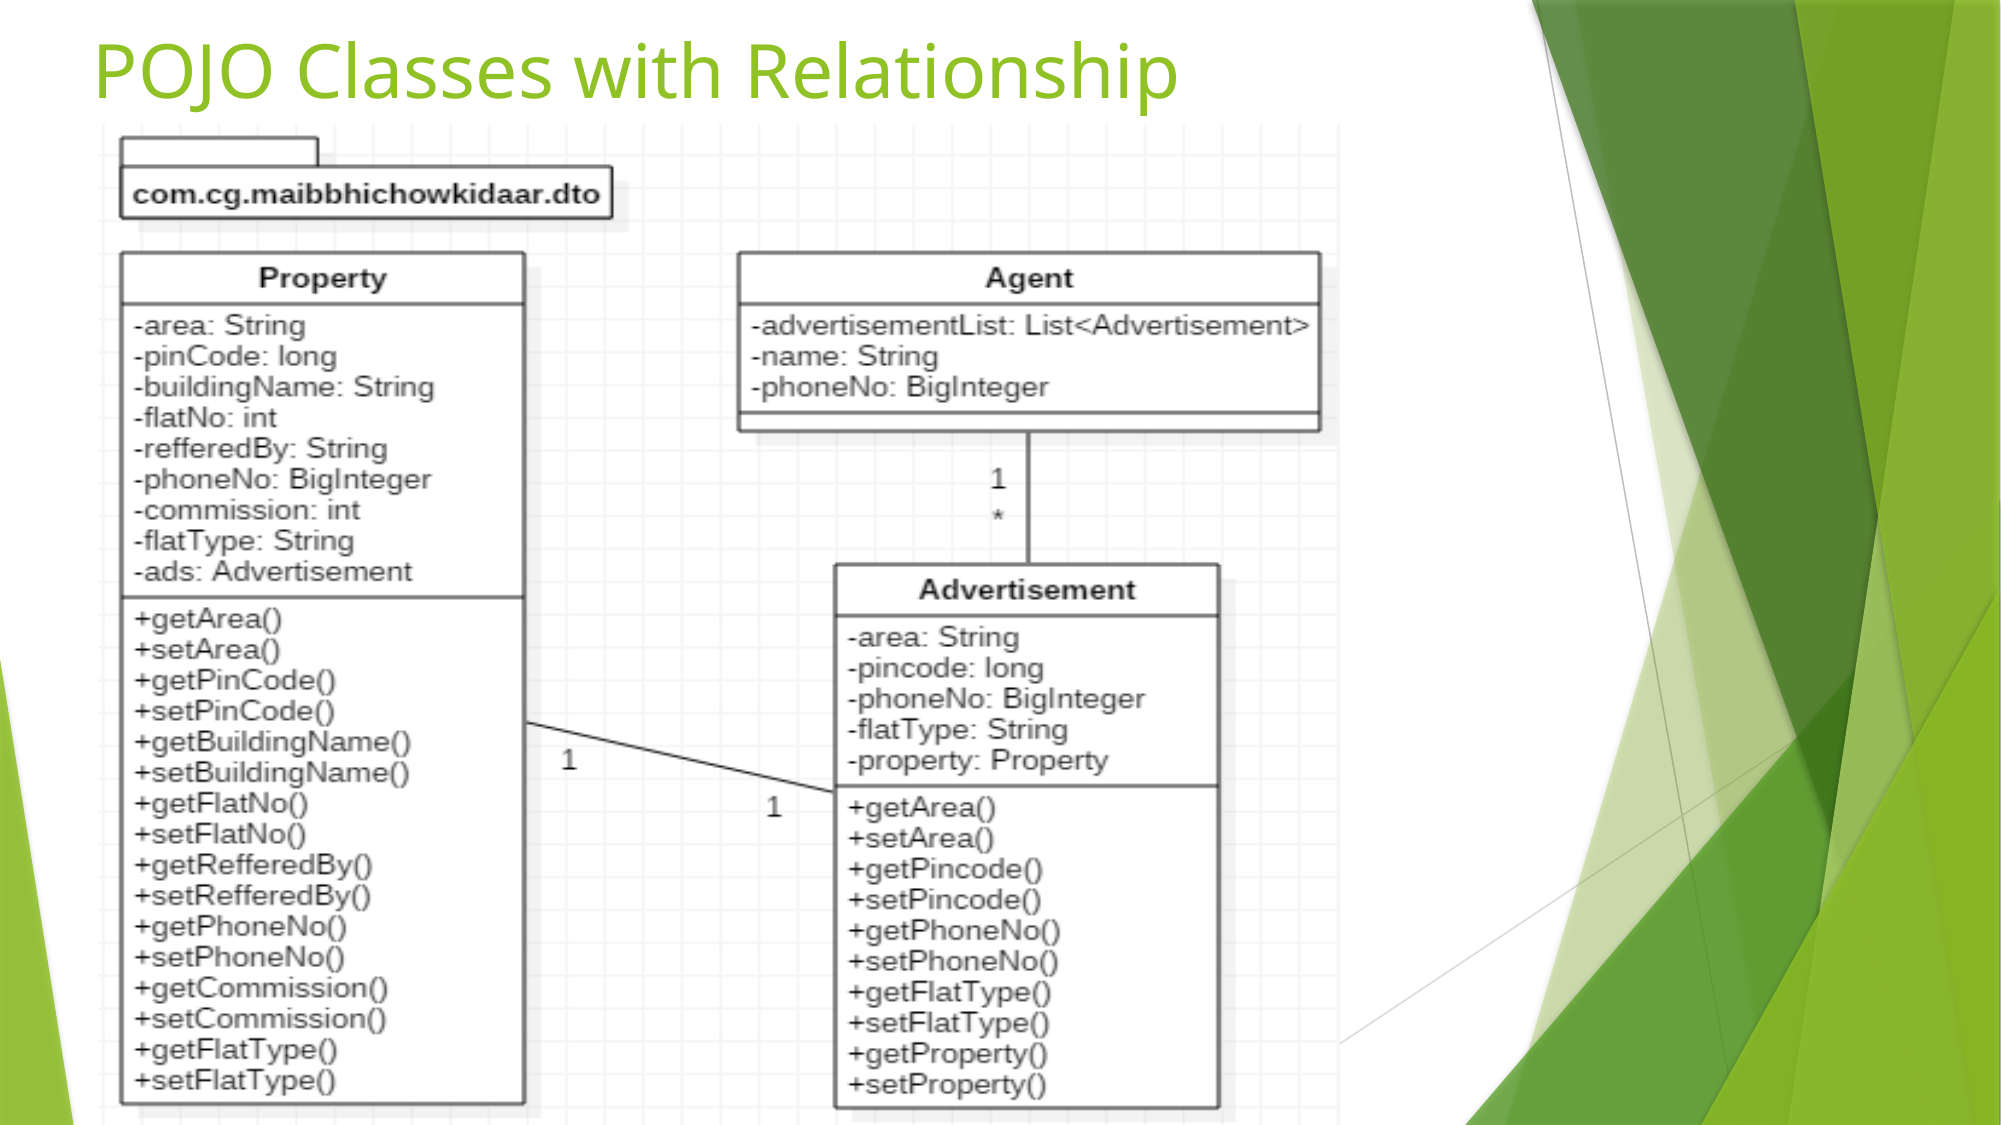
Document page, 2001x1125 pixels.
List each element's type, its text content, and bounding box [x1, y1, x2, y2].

title POJO Classes with Relationship [78, 16, 1489, 233]
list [97, 123, 1340, 1125]
